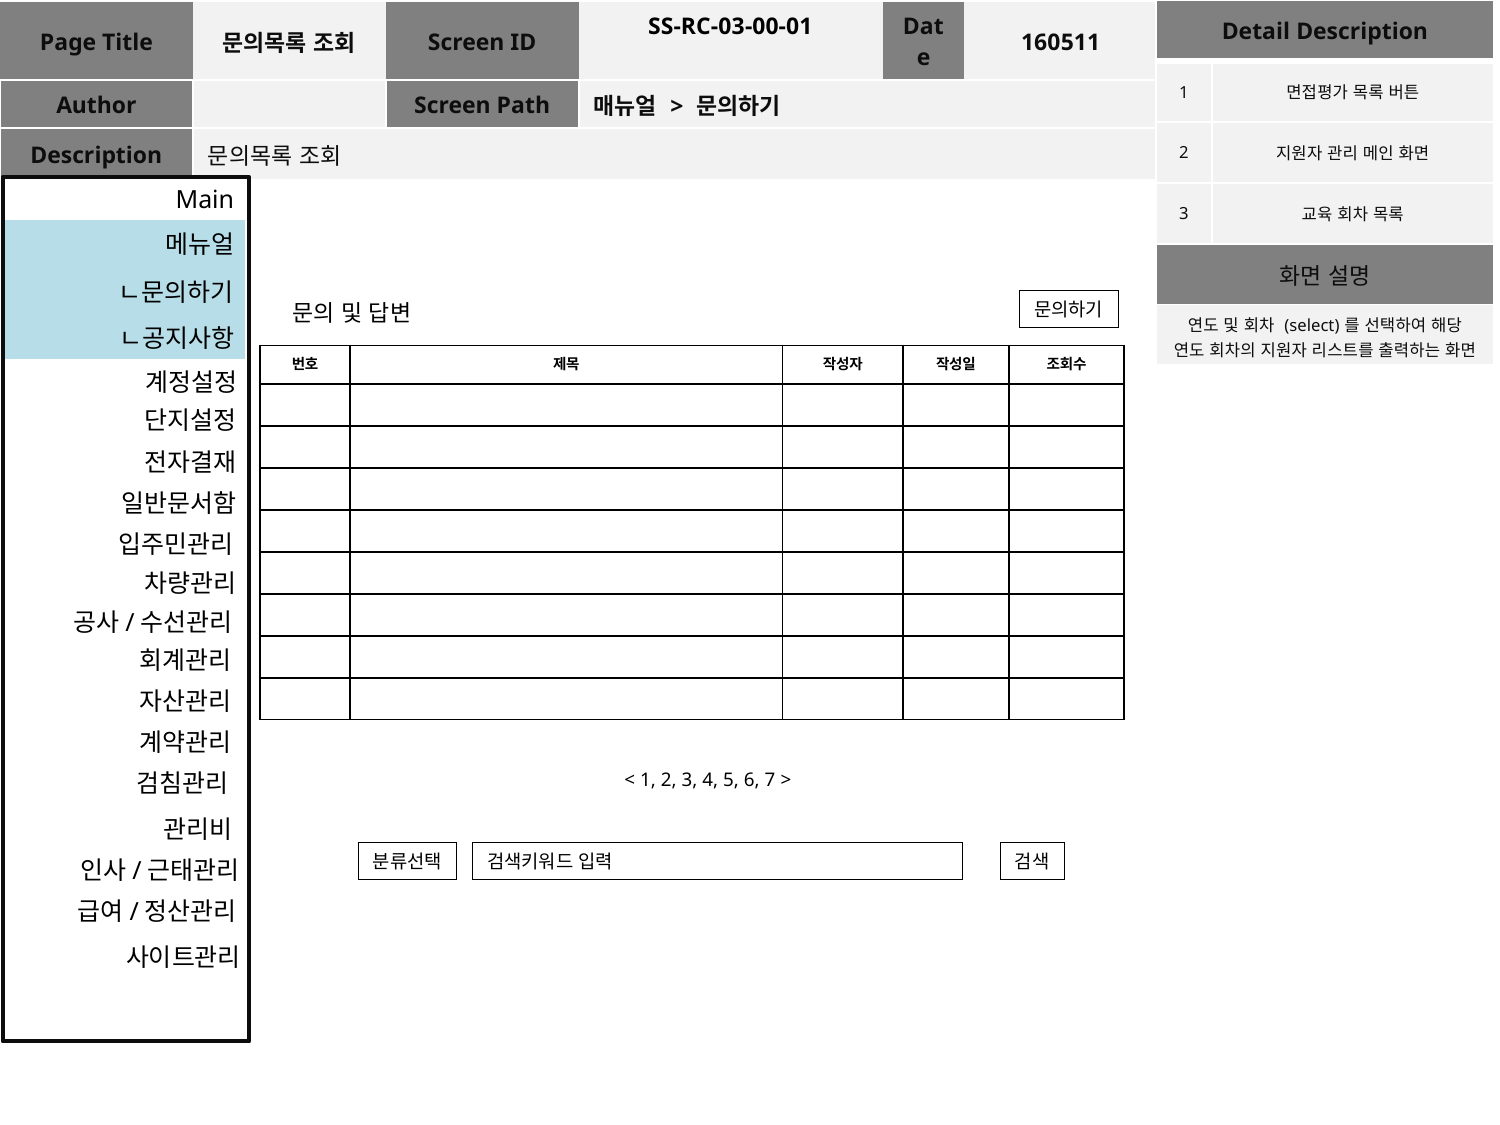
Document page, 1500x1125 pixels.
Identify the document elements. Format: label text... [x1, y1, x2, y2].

table_cell 화면 설명 [1157, 245, 1493, 304]
text_box [244, 606, 251, 847]
text_box 검색 [1000, 842, 1065, 880]
text_box 일반문서함 [2, 479, 251, 525]
table_cell [904, 427, 1008, 467]
table_cell 매뉴얼 > 문의하기 [580, 81, 1155, 127]
table_header 제목 [351, 346, 782, 383]
table_header Detail Description [1157, 1, 1493, 58]
table_cell 면접평가 목록 버튼 [1213, 64, 1493, 121]
text_box 계약관리 [0, 719, 247, 764]
text_box 관리비 [0, 805, 248, 851]
table_header SS-RC-03-00-01 [579, 2, 883, 79]
text_box 메뉴얼 [1, 221, 250, 267]
text_box 검색키워드 입력 [472, 842, 963, 880]
table_cell [1010, 385, 1123, 425]
text_box 사이트관리 [7, 933, 256, 979]
table_cell [351, 469, 782, 509]
table_header 문의목록 조회 [193, 2, 386, 79]
table_cell [1010, 595, 1123, 635]
table_cell [261, 427, 349, 467]
text_box 분류선택 [358, 842, 457, 880]
table_cell [904, 679, 1008, 719]
text_box 차량관리 [2, 560, 251, 606]
text_box 공사/수선관리 [0, 598, 248, 644]
table_cell [904, 553, 1008, 593]
table_cell 교육 회차 목록 [1213, 184, 1493, 243]
table_cell [261, 553, 349, 593]
table_cell 3 [1157, 184, 1211, 243]
table_cell [783, 511, 902, 551]
table_cell [261, 469, 349, 509]
table_header 번호 [261, 346, 349, 383]
table_cell [783, 469, 902, 509]
table_cell [1010, 511, 1123, 551]
table_cell [261, 595, 349, 635]
text_box [1, 851, 251, 1043]
text_box 전자결재 [2, 438, 251, 479]
text_box 문의하기 [1019, 290, 1119, 328]
table_cell [783, 637, 902, 677]
table_cell [261, 511, 349, 551]
table_cell [351, 679, 782, 719]
table_cell [194, 81, 385, 127]
text_box 인사/근태관리 [6, 847, 255, 892]
table_cell 2 [1157, 123, 1211, 182]
text_box 자산관리 [0, 678, 247, 719]
table_header 작성자 [783, 346, 902, 383]
table_cell [1010, 679, 1123, 719]
table_header Page Title [0, 2, 193, 79]
table_cell [904, 637, 1008, 677]
table_cell [351, 385, 782, 425]
text_box 단지설정 [2, 397, 251, 438]
text_box 문의 및 답변 [277, 290, 465, 333]
table_cell 1 [1157, 64, 1211, 121]
table_cell 연도 및 회차 (select)를 선택하여 해당 연도 회차의 지원자 리스트를 출력하는 화면 [1157, 305, 1493, 364]
text_box 입주민관리 [0, 520, 249, 566]
table_cell [351, 595, 782, 635]
table_cell [351, 637, 782, 677]
text_box ㄴ문의하기 [0, 269, 249, 314]
table_cell [1010, 469, 1123, 509]
table_cell [351, 427, 782, 467]
table_cell [1010, 553, 1123, 593]
table_cell Screen Path [387, 81, 578, 127]
table_cell Description [1, 129, 192, 175]
table_header Screen ID [386, 2, 579, 79]
table_cell [783, 427, 902, 467]
table_cell [351, 553, 782, 593]
table_cell [783, 679, 902, 719]
table_cell [261, 679, 349, 719]
text_box ㄴ공지사항 [1, 315, 250, 361]
table_header 160511 [964, 2, 1155, 79]
text_box 급여/정산관리 [3, 888, 252, 933]
text_box 검침관리 [0, 760, 244, 805]
table_header Date [883, 2, 964, 79]
table_cell [1010, 637, 1123, 677]
table_cell [904, 469, 1008, 509]
table_cell [783, 595, 902, 635]
table_cell 지원자 관리 메인 화면 [1213, 123, 1493, 182]
table_cell [351, 511, 782, 551]
table_cell [1010, 427, 1123, 467]
table_cell [904, 511, 1008, 551]
text_box 회계관리 [0, 637, 247, 678]
table_header 조회수 [1010, 346, 1123, 383]
table_cell 문의목록 조회 [194, 129, 1155, 179]
table_header 작성일 [904, 346, 1008, 383]
text_box Main [1, 176, 250, 221]
table_cell [261, 637, 349, 677]
table_cell [904, 595, 1008, 635]
table_cell [904, 385, 1008, 425]
table_cell Author [1, 81, 192, 127]
text_box < 1, 2, 3, 4, 5, 6, 7 > [609, 760, 807, 798]
text_box 계정설정 [4, 359, 253, 405]
table_cell [261, 385, 349, 425]
table_cell [783, 553, 902, 593]
table_cell [783, 385, 902, 425]
